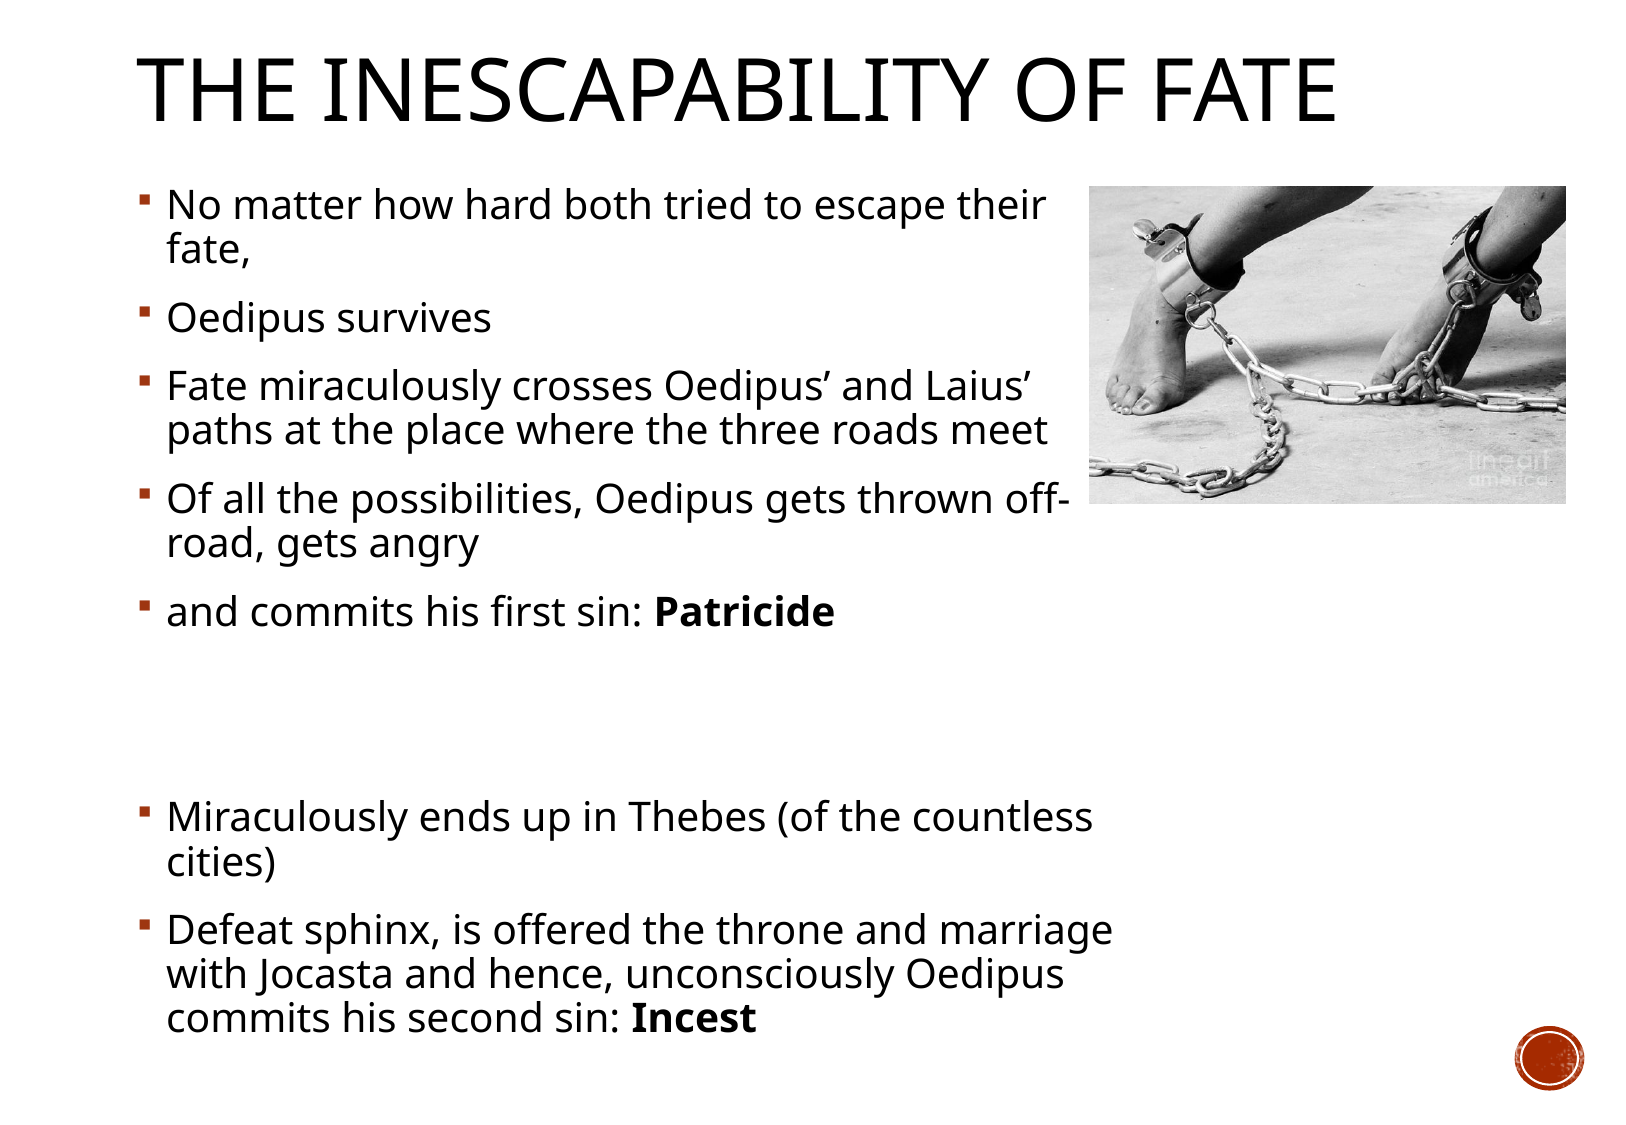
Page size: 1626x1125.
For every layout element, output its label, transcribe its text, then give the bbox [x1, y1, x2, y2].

picture [1089, 186, 1566, 504]
list No matter how hard both tried to escape their fate, Oedipus survives Fate miraculously crosses Oedipus’ and Laius’ paths at the place where the three roads meet Of all the possibilities, Oedipus gets thrown off-road, gets angry and commits his first sin: Patricide Miraculously ends up in Thebes (of the countless cities) Defeat sphinx, is offered the throne and marriage with Jocasta and hence, unconsciously Oedipus commits his second sin: Incest [121, 176, 1145, 1050]
title THE INESCAPABILITY of fate [121, 21, 1504, 166]
